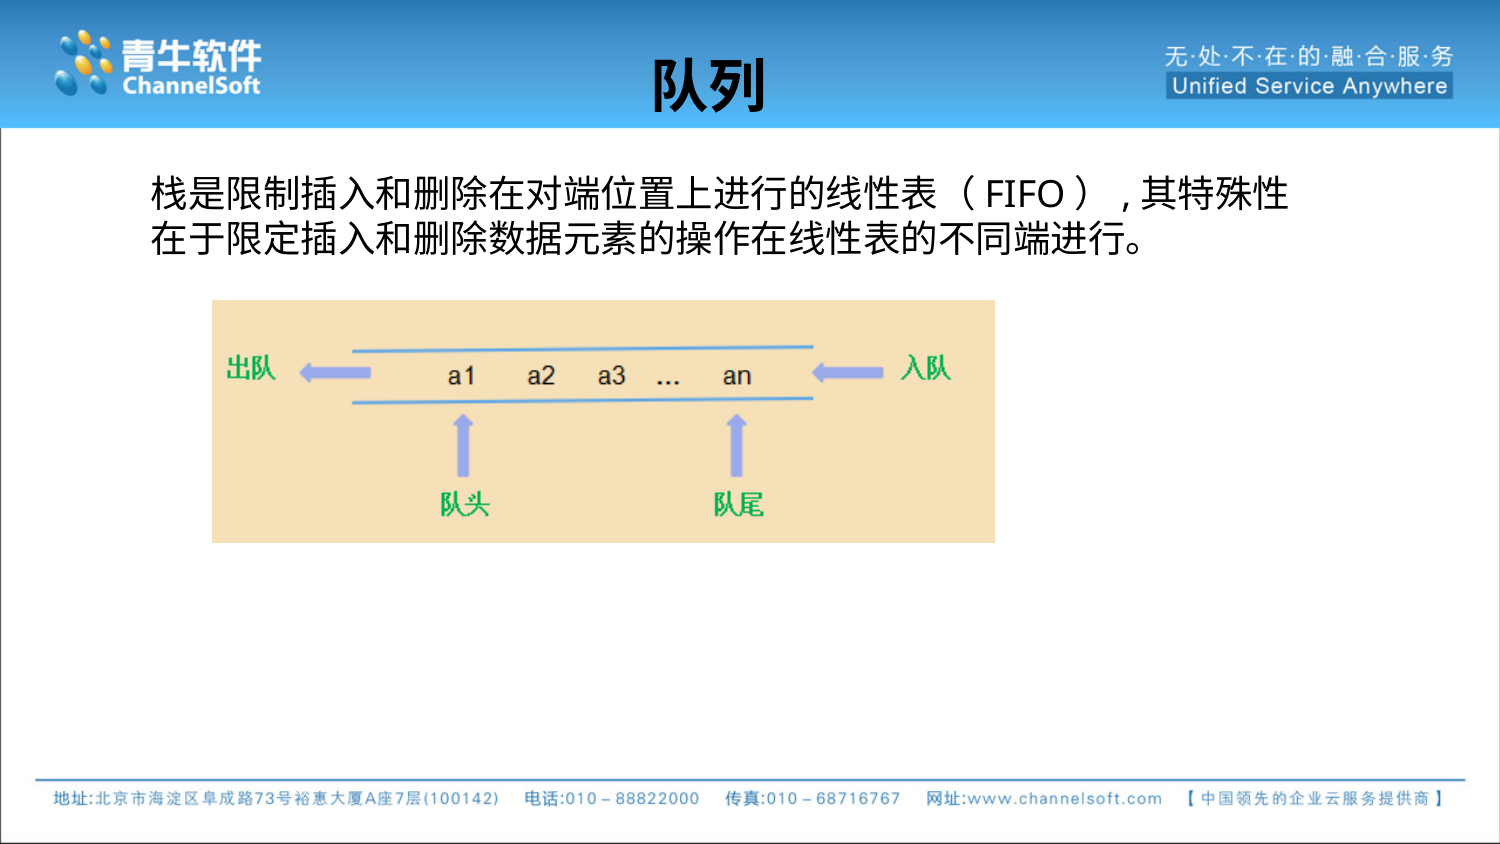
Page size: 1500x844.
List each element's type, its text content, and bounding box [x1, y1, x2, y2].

list 栈是限制插入和删除在对端位置上进行的线性表（FIFO）,其特殊性在于限定插入和删除数据元素的操作在线性表的不同端进行。 [135, 161, 1341, 821]
title 队列 [277, 52, 1140, 115]
picture [0, 0, 1500, 844]
